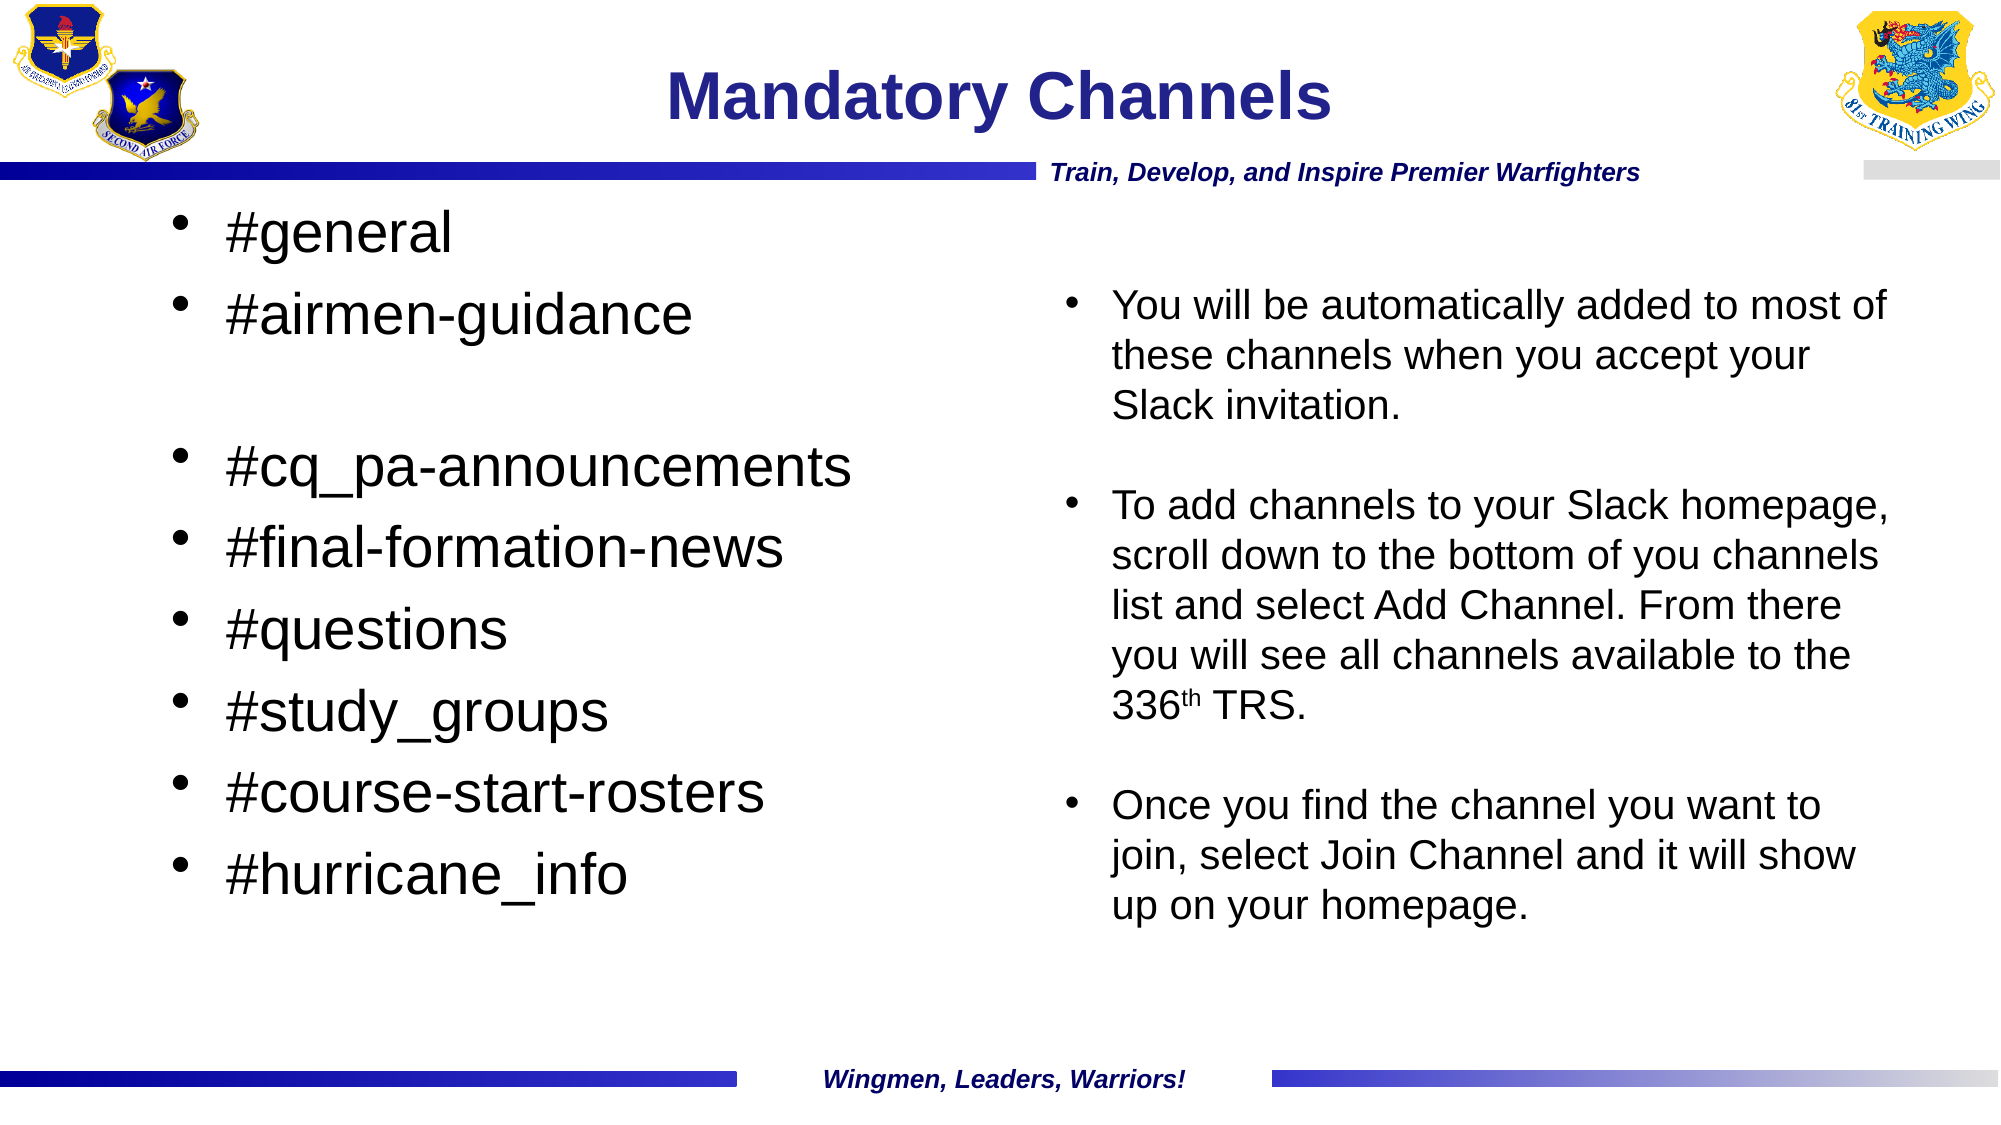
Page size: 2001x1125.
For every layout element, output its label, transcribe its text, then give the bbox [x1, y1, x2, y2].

title Mandatory Channels [149, 0, 1851, 187]
text_box You will be automatically added to most of these channels when you accept your Slack invitation. To add channels to your Slack homepage, scroll down to the bottom of you channels list and select Add Channel. From there you will see all channels available to the 336th TRS. Once you find the channel you want to join, select Join Channel and it will show up on your homepage. [1050, 270, 1909, 935]
picture [1851, 7, 2000, 155]
list #general #airmen-guidance #cq_pa-announcements #final-formation-news #questions #study_groups #course-start-rosters #hurricane_info [154, 186, 873, 1074]
picture [13, 4, 149, 164]
